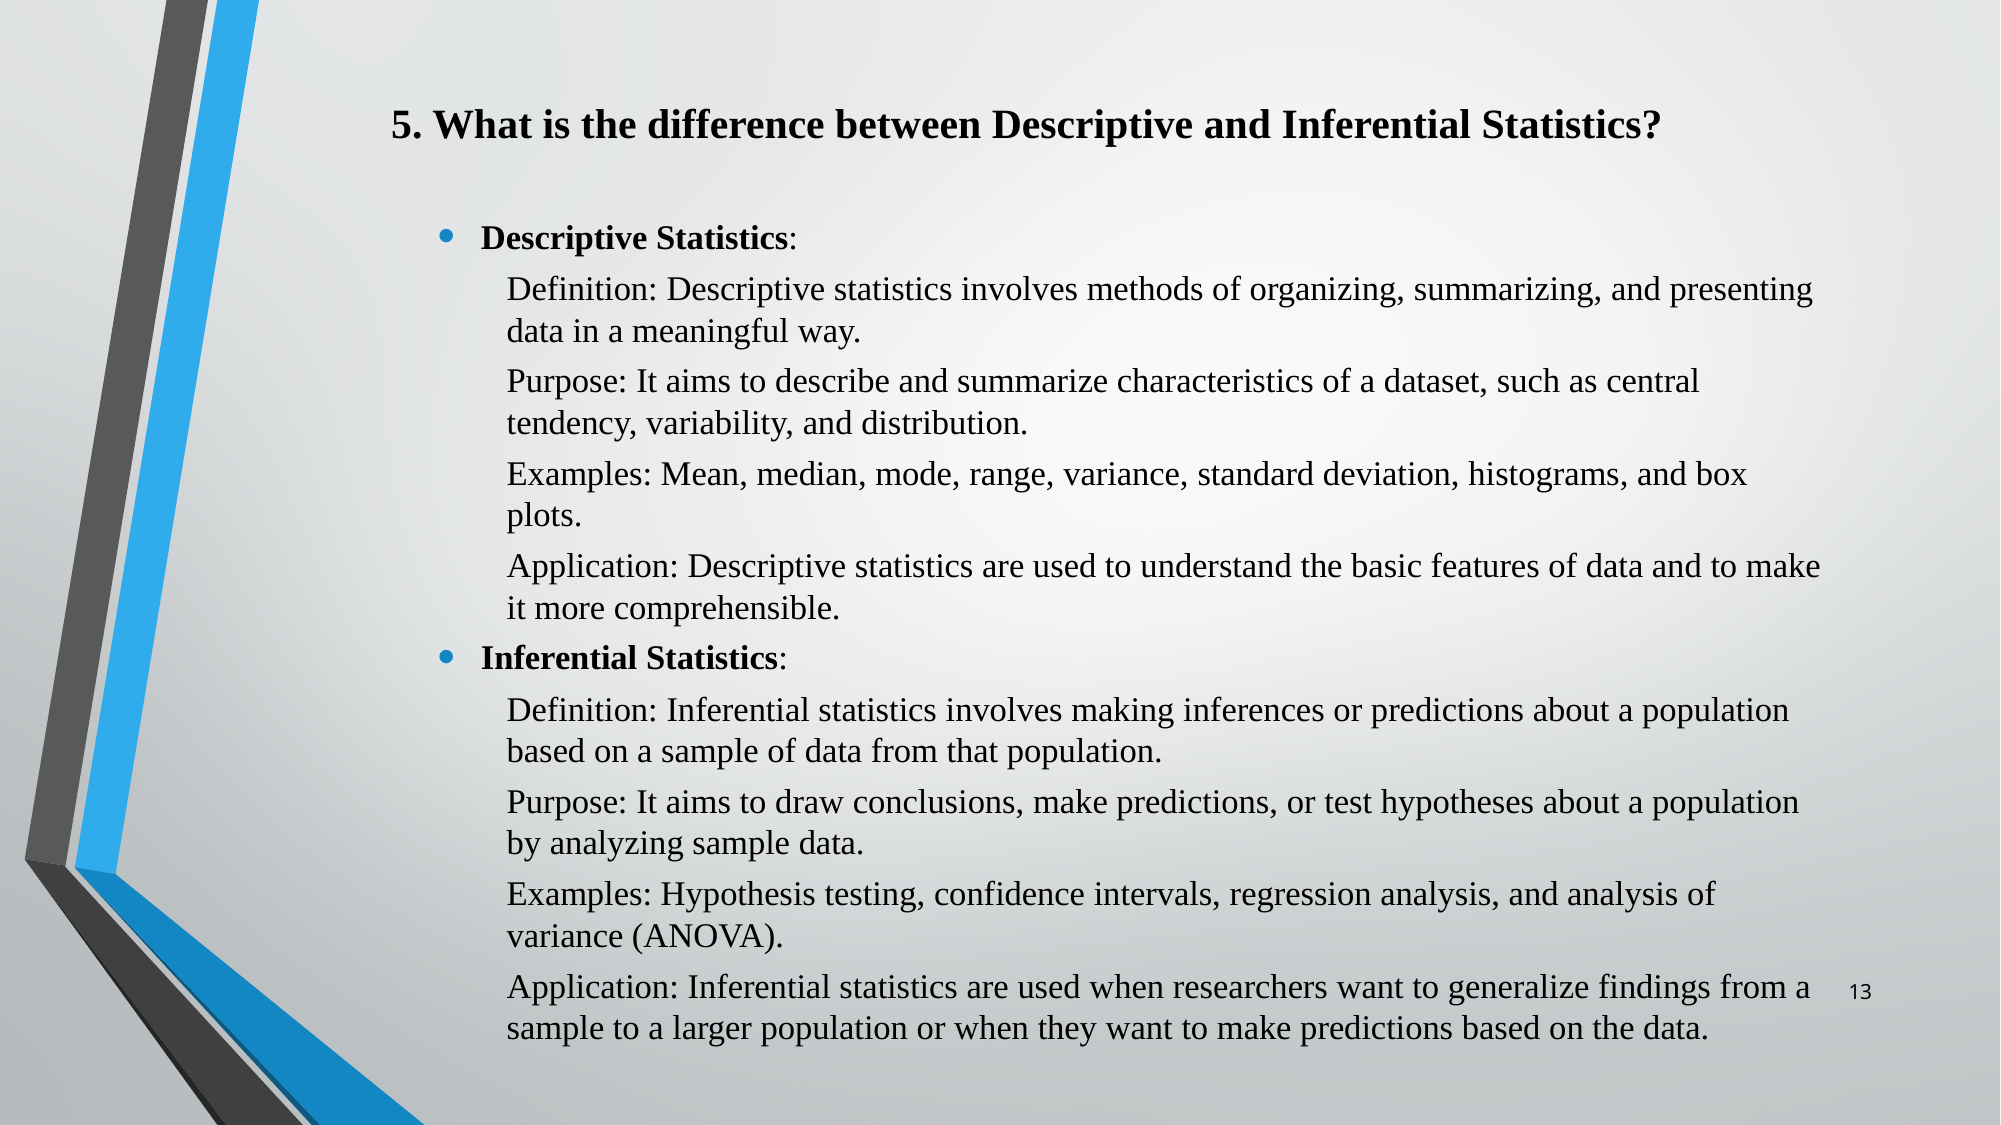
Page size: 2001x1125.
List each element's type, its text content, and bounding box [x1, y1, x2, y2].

title 5. What is the difference between Descriptive and Inferential Statistics? [346, 59, 1708, 186]
list Descriptive Statistics: Definition: Descriptive statistics involves methods of organizing, summarizing, and presenting data in a meaningful way. Purpose: It aims to describe and summarize characteristics of a dataset, such as central tendency, variability, and distribution. Examples: Mean, median, mode, range, variance, standard deviation, histograms, and box plots. Application: Descriptive statistics are used to understand the basic features of data and to make it more comprehensible. Inferential Statistics: Definition: Inferential statistics involves making inferences or predictions about a population based on a sample of data from that population. Purpose: It aims to draw conclusions, make predictions, or test hypotheses about a population by analyzing sample data. Examples: Hypothesis testing, confidence intervals, regression analysis, and analysis of variance (ANOVA). Application: Inferential statistics are used when researchers want to generalize findings from a sample to a larger population or when they want to make predictions based on the data. [422, 196, 1838, 1085]
slide_number 13 [1796, 962, 1887, 1023]
